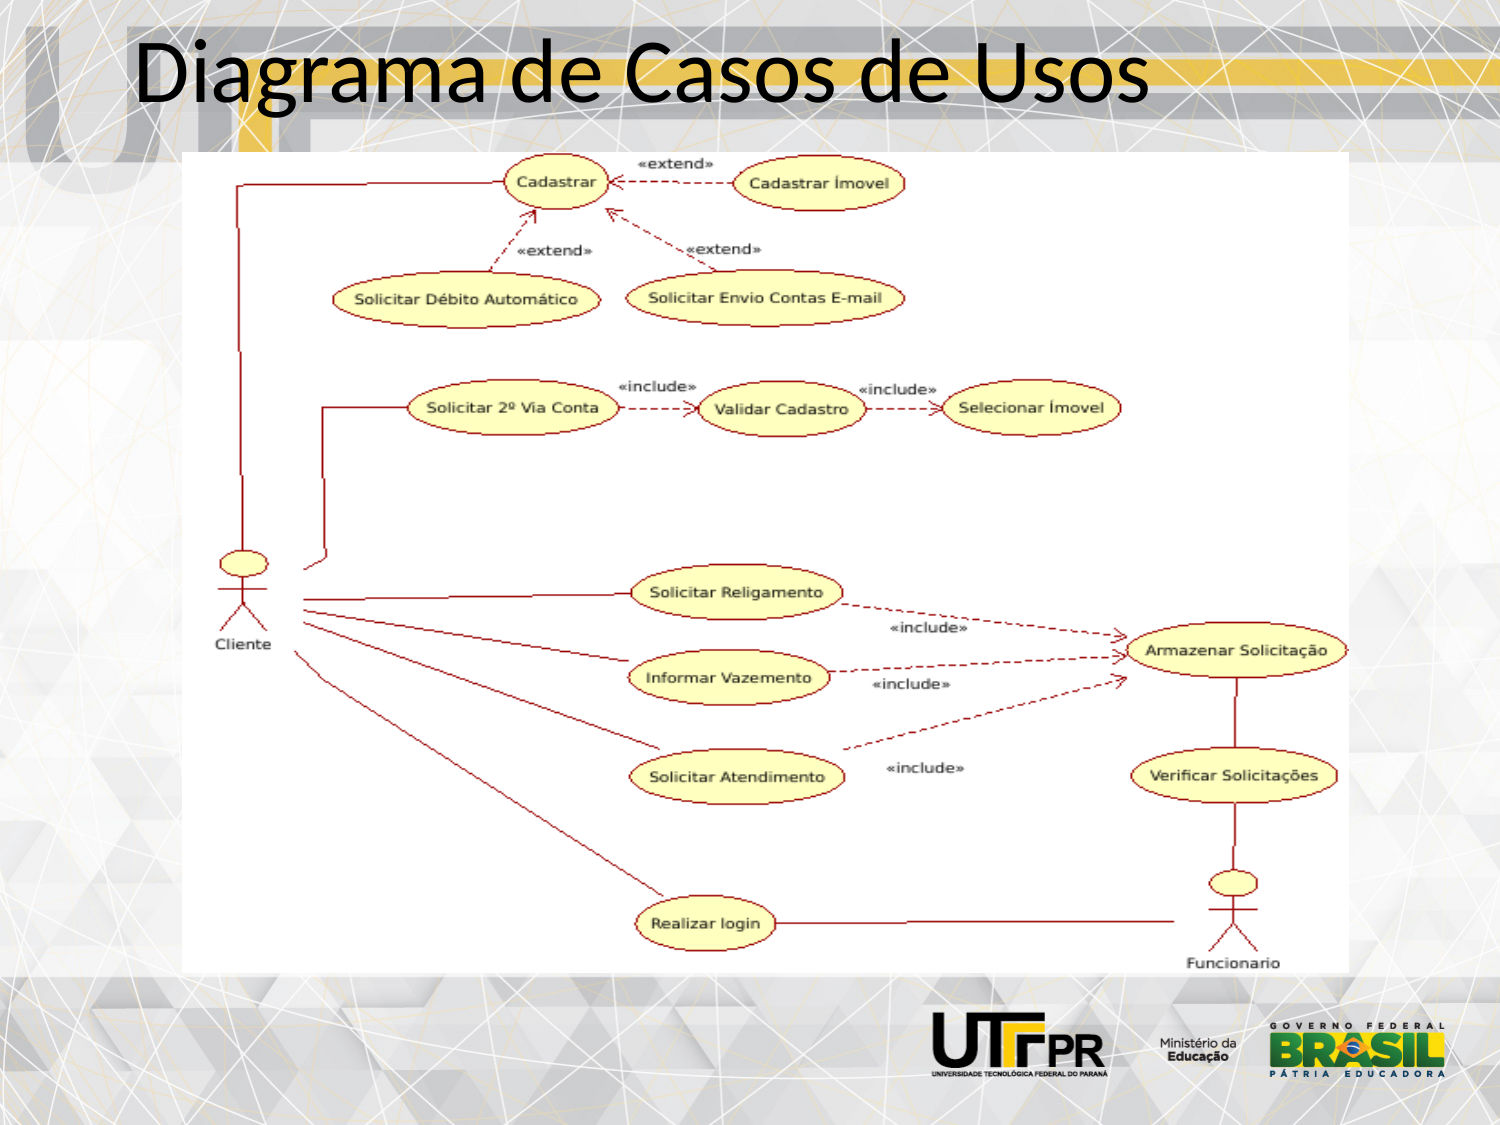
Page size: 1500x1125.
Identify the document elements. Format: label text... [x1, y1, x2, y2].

picture [0, 0, 1500, 1125]
title Diagrama de Casos de Usos [118, 0, 1413, 182]
